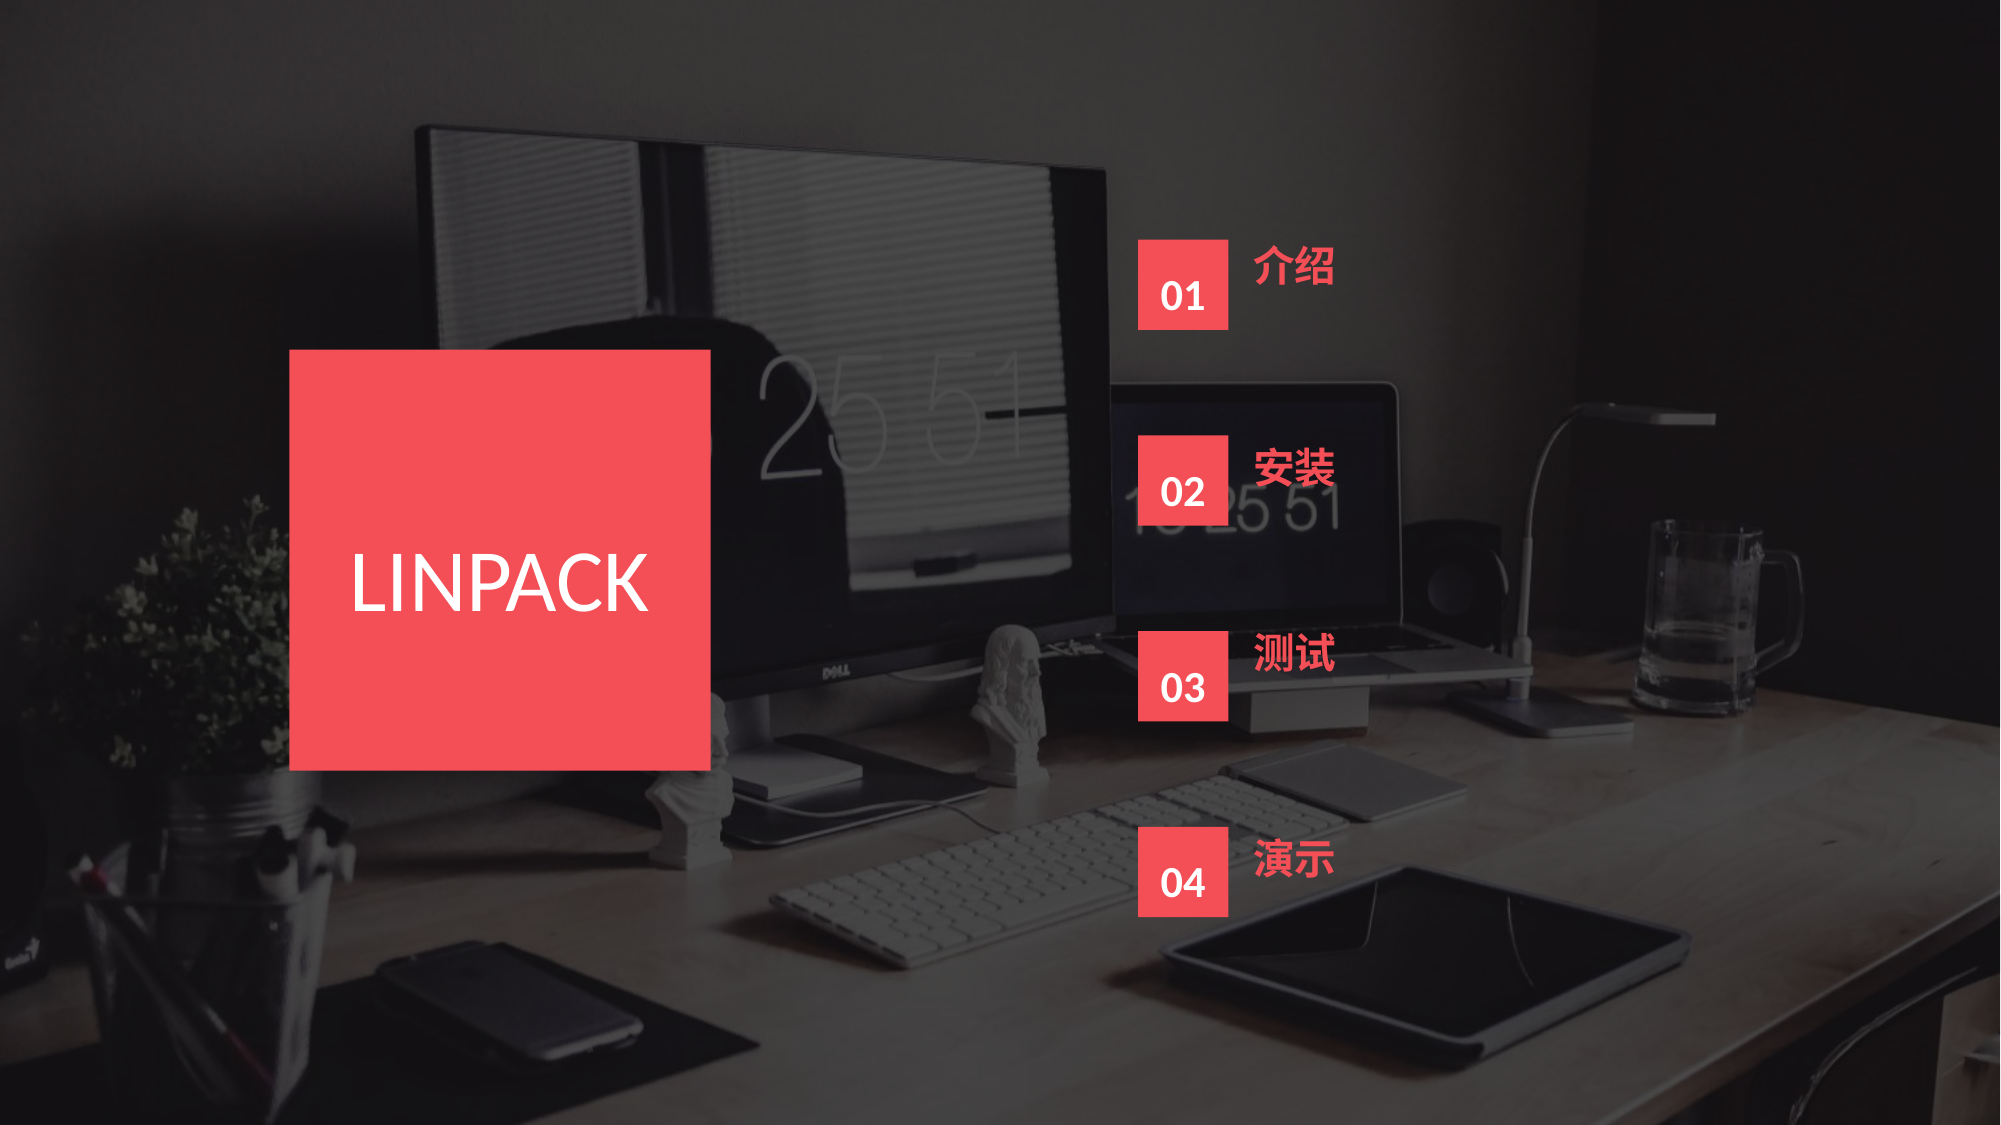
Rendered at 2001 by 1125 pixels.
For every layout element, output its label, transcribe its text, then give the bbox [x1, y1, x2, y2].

text_box 03 [1136, 629, 1230, 723]
text_box 04 [1136, 825, 1230, 919]
text_box 介绍 [1238, 217, 1352, 298]
text_box LINPACK [287, 347, 713, 773]
text_box 测试 [1238, 604, 1352, 685]
text_box 演示 [1238, 810, 1352, 890]
text_box 安装 [1238, 418, 1352, 499]
text_box [0, 0, 2000, 1125]
text_box 02 [1136, 433, 1230, 528]
text_box 01 [1136, 238, 1230, 332]
